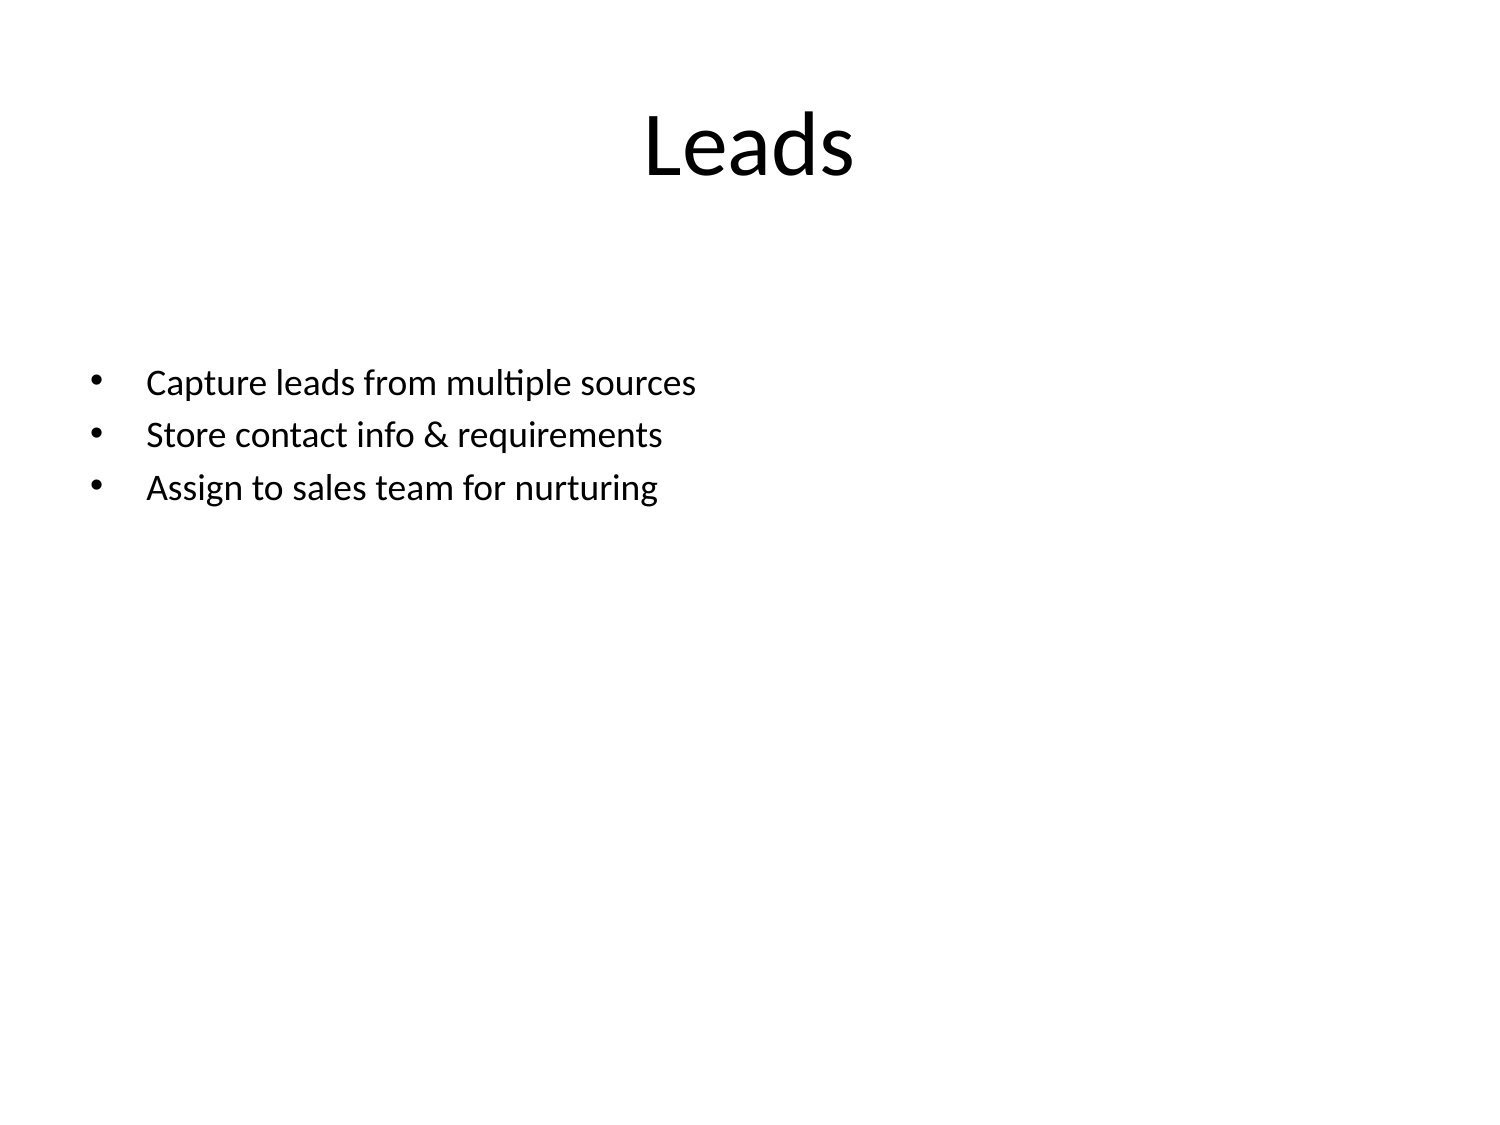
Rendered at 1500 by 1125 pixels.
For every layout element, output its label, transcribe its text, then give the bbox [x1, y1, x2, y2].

title Leads [75, 45, 1425, 233]
list Capture leads from multiple sources Store contact info & requirements Assign to sales team for nurturing [75, 262, 1425, 1005]
